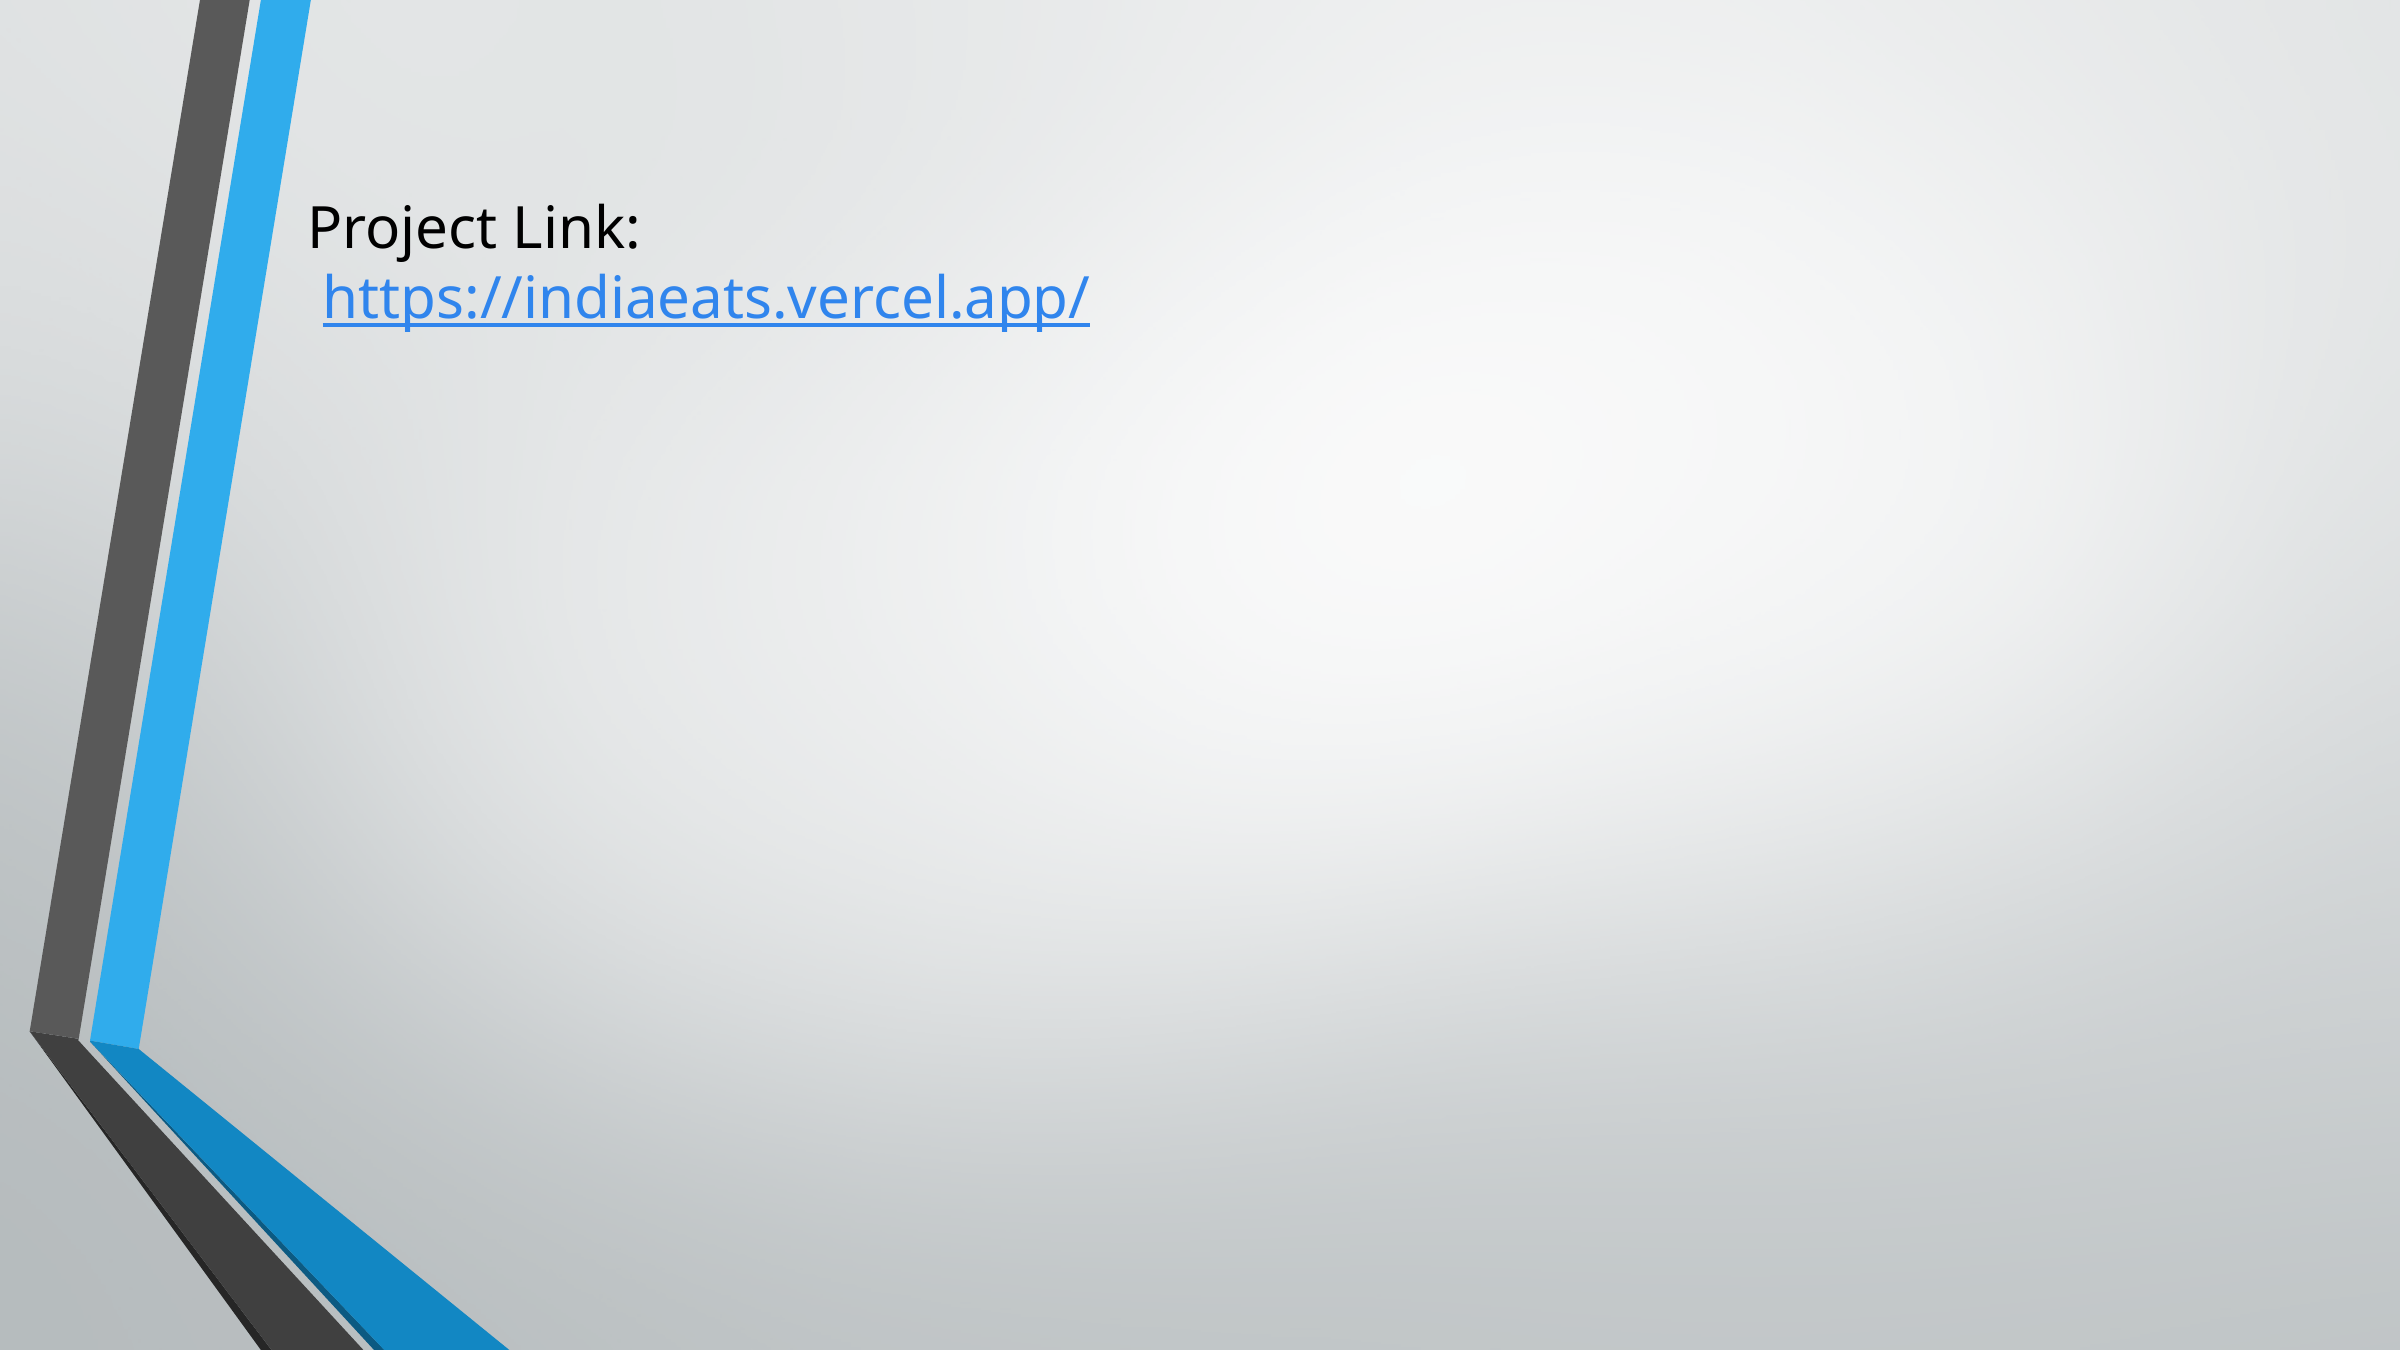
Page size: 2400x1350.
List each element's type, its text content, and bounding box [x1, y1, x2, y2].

text_box Project Link: https://indiaeats.vercel.app/ [292, 182, 1167, 417]
